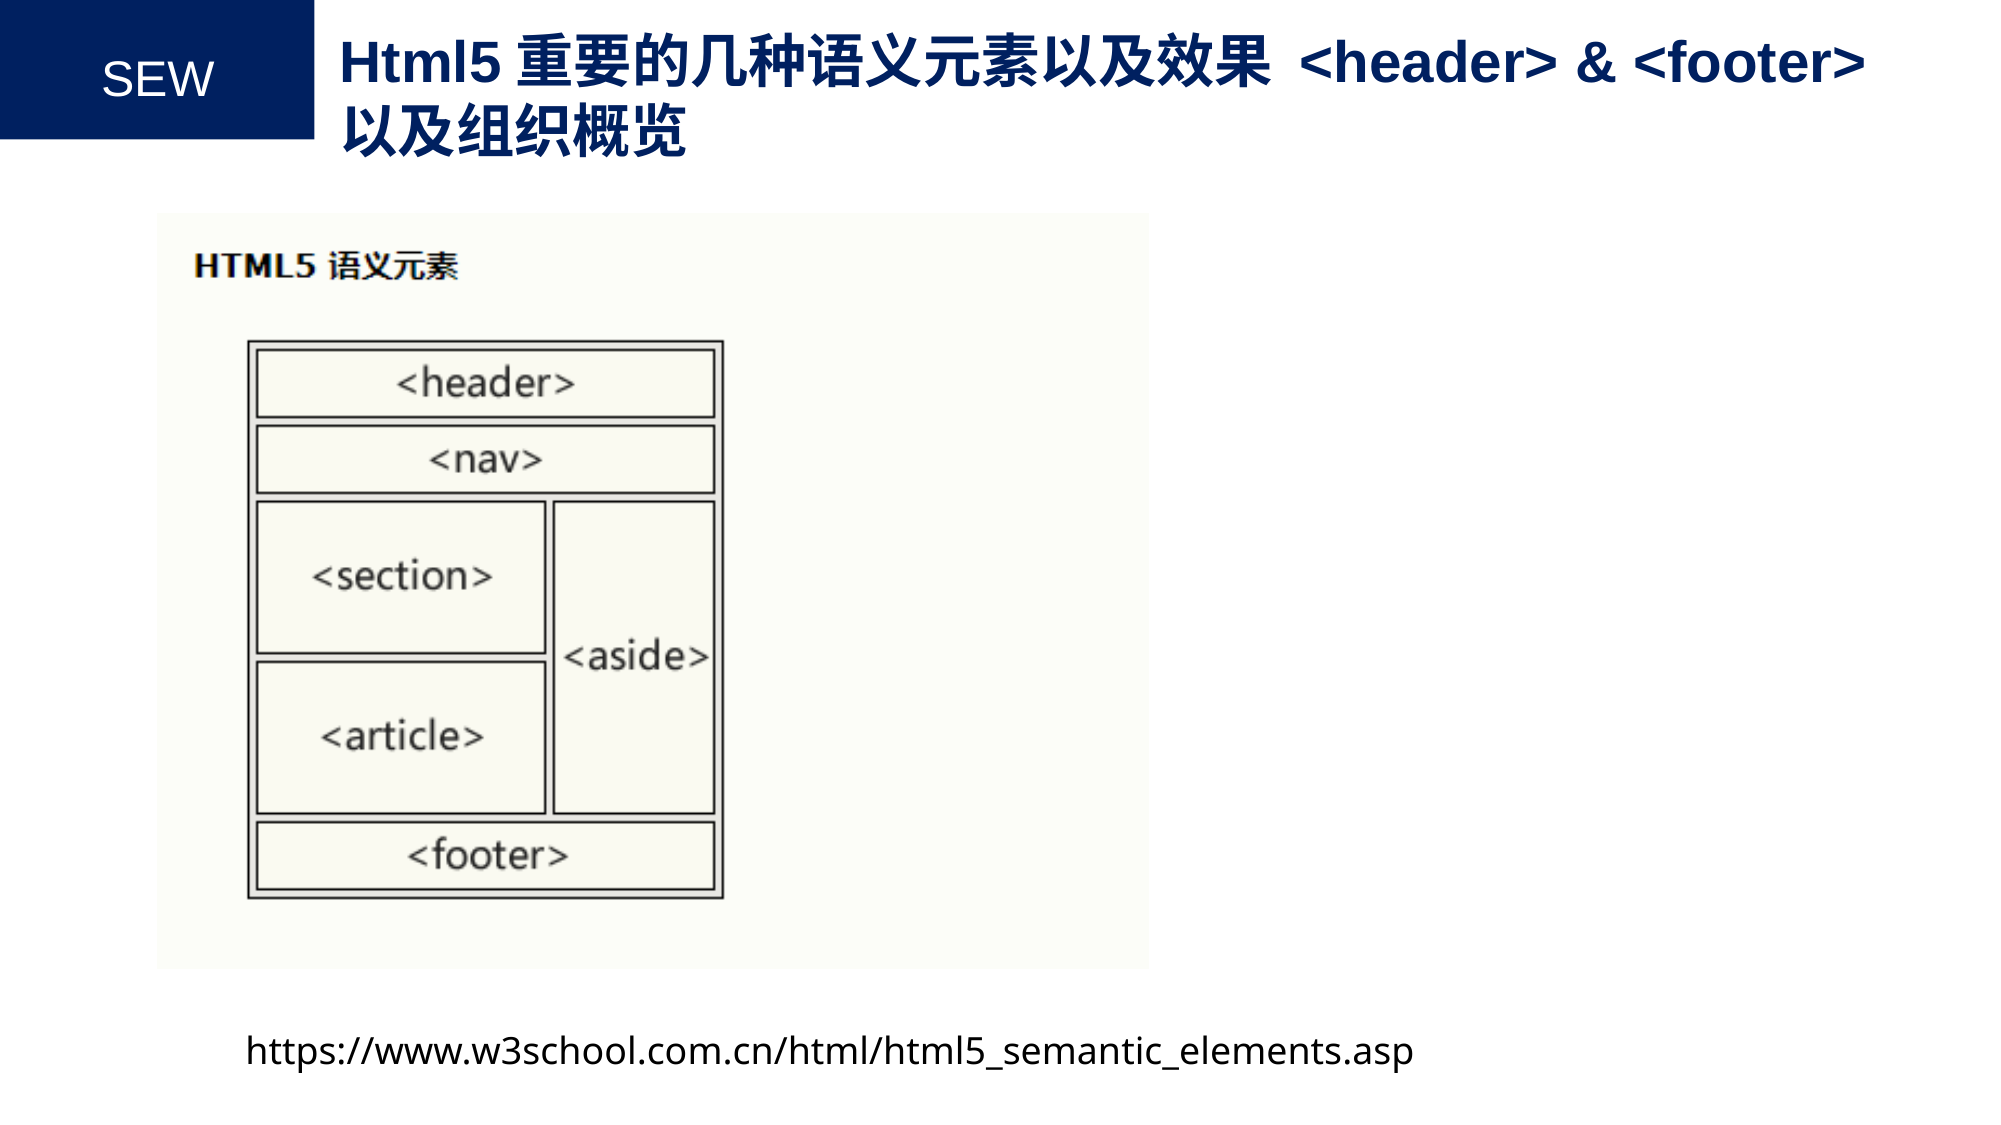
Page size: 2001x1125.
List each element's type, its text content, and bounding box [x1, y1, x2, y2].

text_box Html5重要的几种语义元素以及效果 <header> & <footer> 以及组织概览 [324, 16, 1882, 172]
text_box SEW [86, 39, 230, 115]
picture [157, 213, 1149, 969]
text_box [0, 0, 315, 141]
text_box https://www.w3school.com.cn/html/html5_semantic_elements.asp [230, 1019, 1488, 1080]
